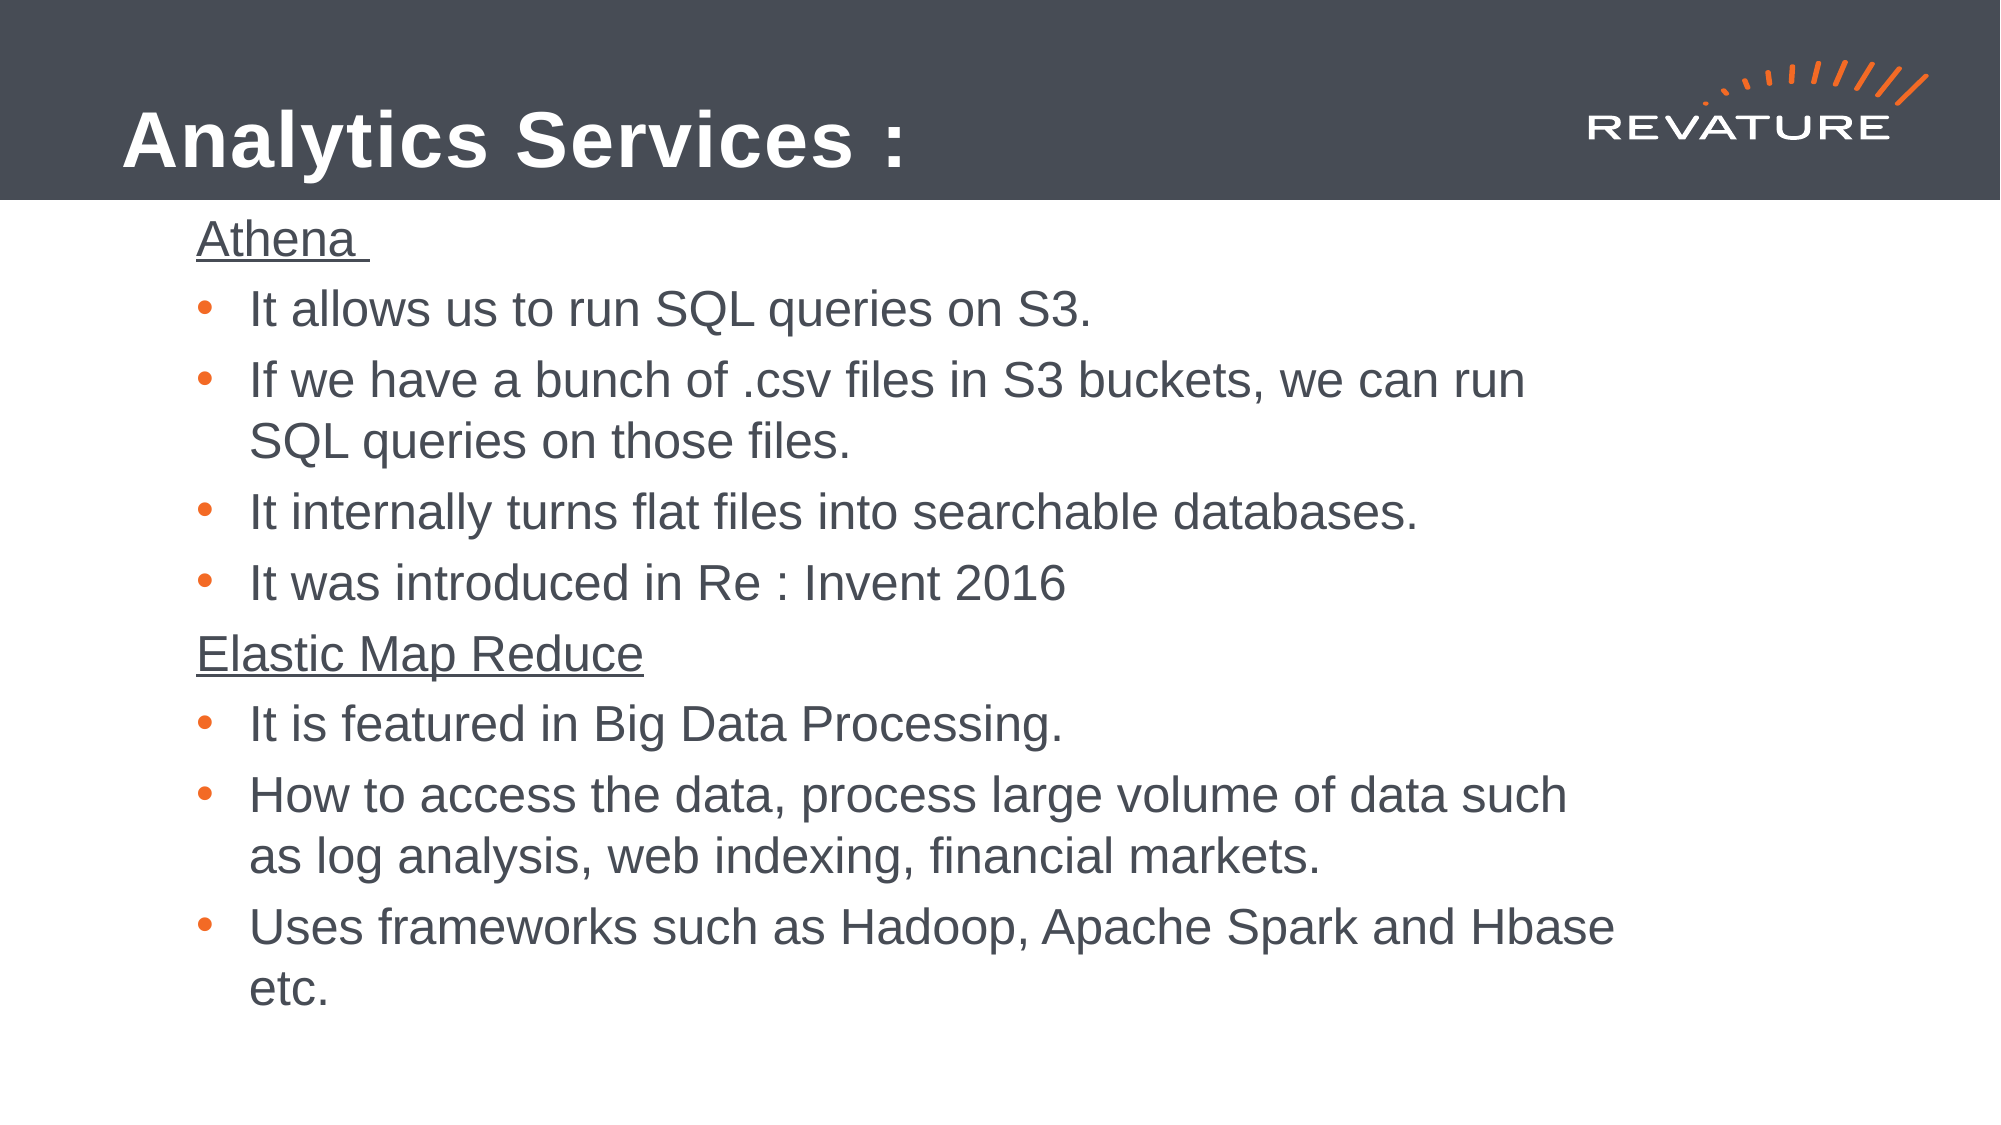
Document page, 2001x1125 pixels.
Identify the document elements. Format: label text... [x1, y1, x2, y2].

title Analytics Services : [106, 74, 1649, 198]
list Athena It allows us to run SQL queries on S3. If we have a bunch of .csv files in S3 buckets, we can run SQL queries on those files. It internally turns flat files into searchable databases. It was introduced in Re : Invent 2016 Elastic Map Reduce It is featured in Big Data Processing. How to access the data, process large volume of data such as log analysis, web indexing, financial markets. Uses frameworks such as Hadoop, Apache Spark and Hbase etc. [181, 197, 1649, 1025]
